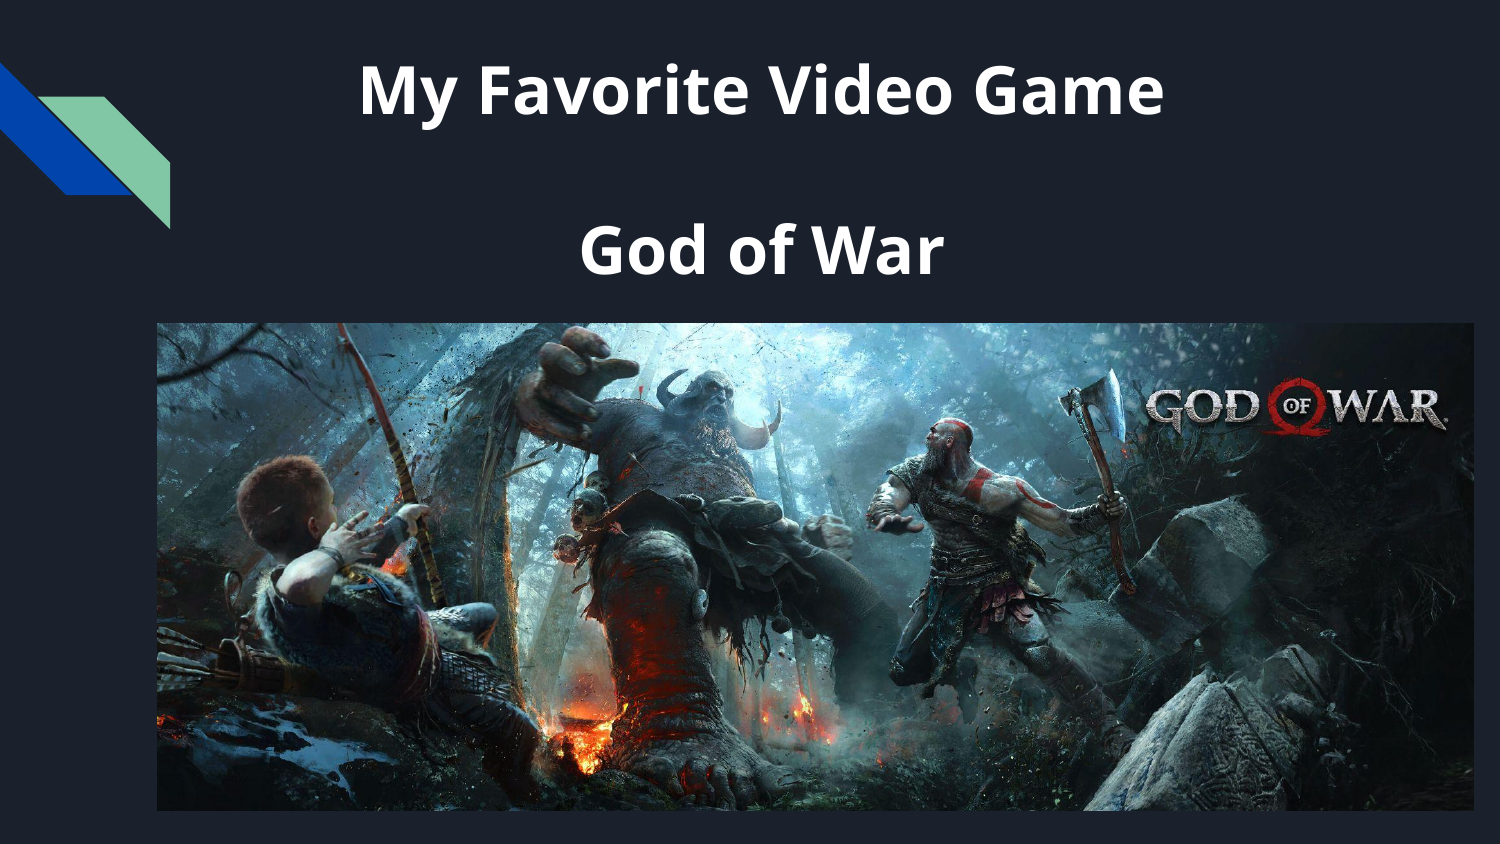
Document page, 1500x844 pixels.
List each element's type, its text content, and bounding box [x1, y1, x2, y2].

text_box My Favorite Video Game God of War [286, 32, 1238, 303]
picture [157, 322, 1474, 812]
